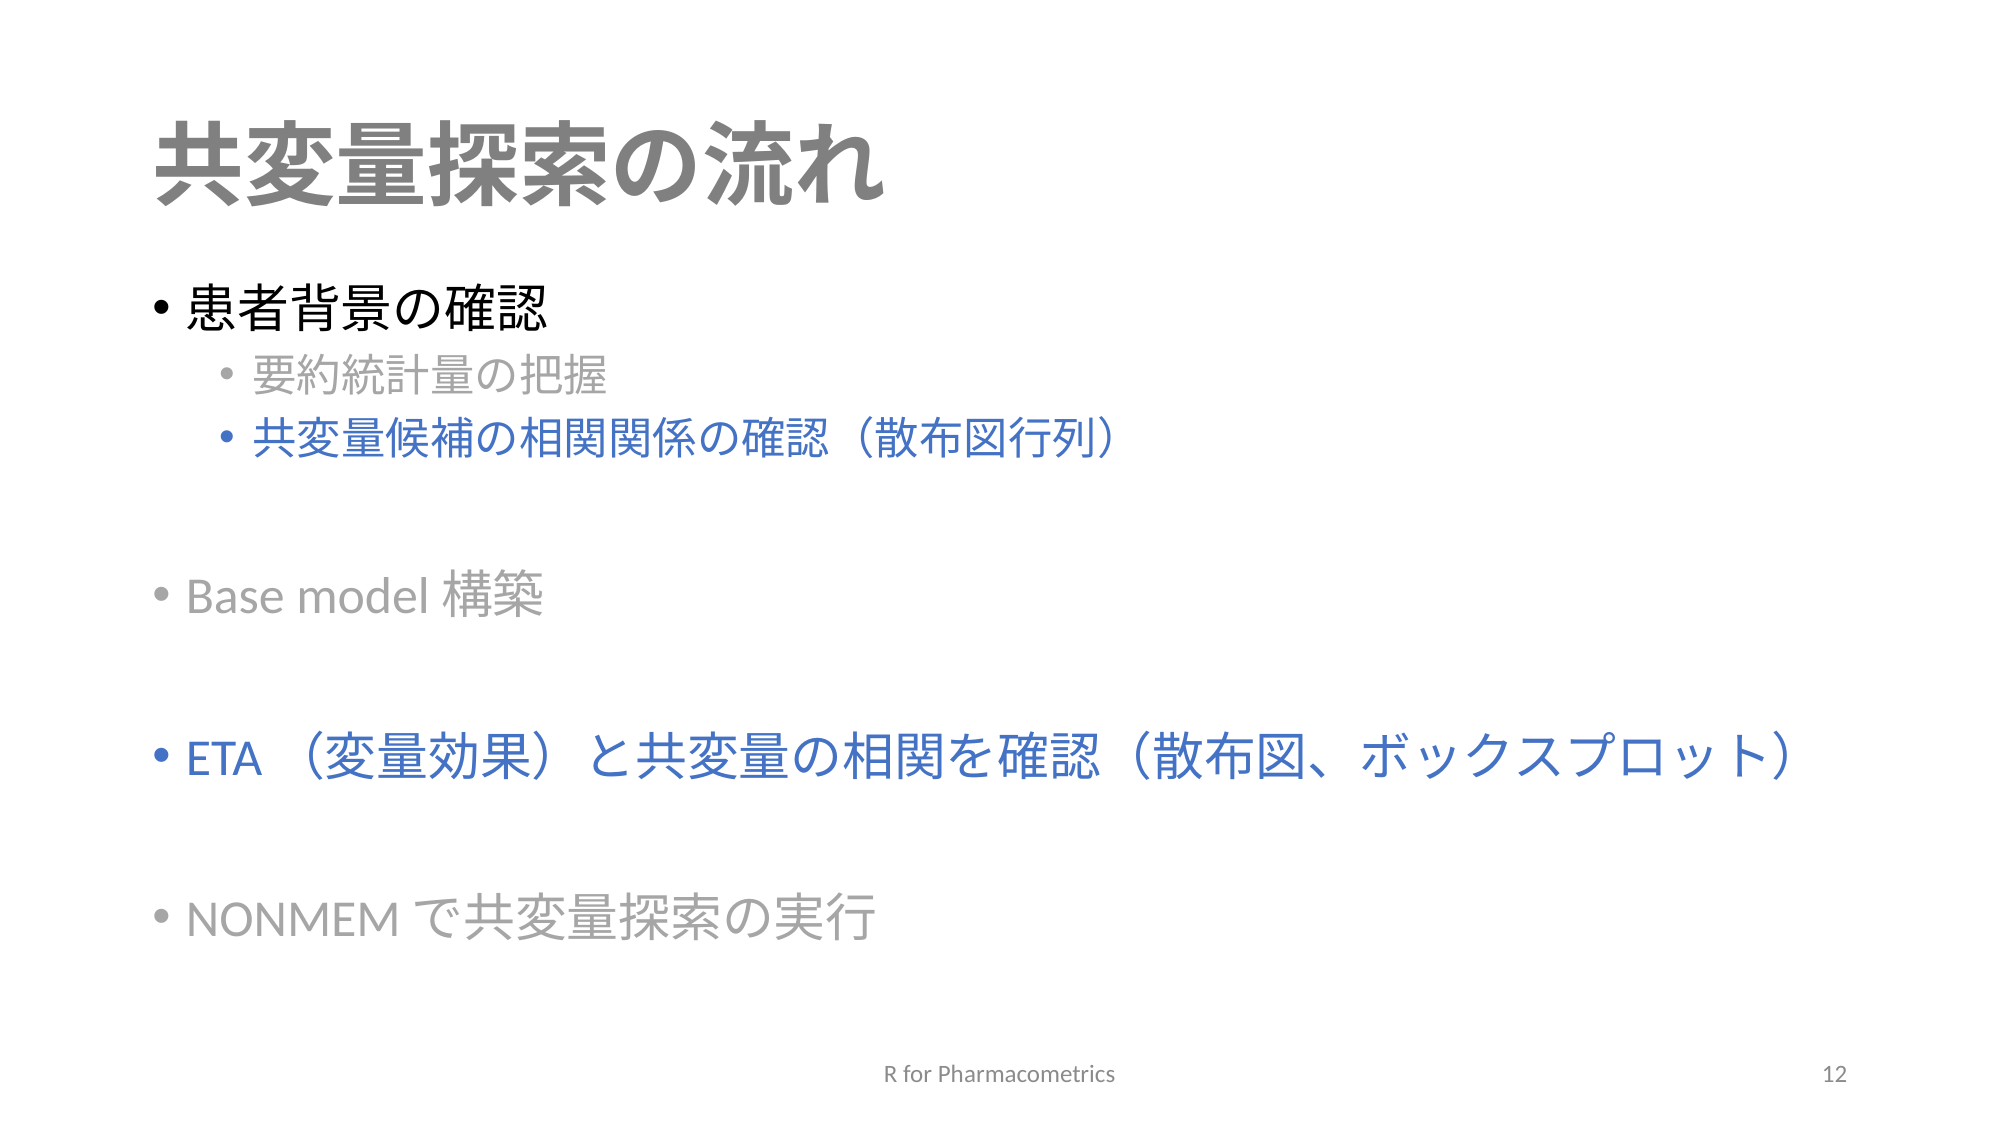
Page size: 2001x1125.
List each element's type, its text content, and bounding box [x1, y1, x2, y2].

title 共変量探索の流れ [137, 59, 1863, 268]
slide_number 12 [1412, 1042, 1863, 1103]
list 患者背景の確認 要約統計量の把握 共変量候補の相関関係の確認（散布図行列） Base model構築 ETA（変量効果）と共変量の相関を確認（散布図、ボックスプロット） NONMEMで共変量探索の実行 [137, 268, 1863, 982]
footer R for Pharmacometrics [662, 1042, 1338, 1103]
